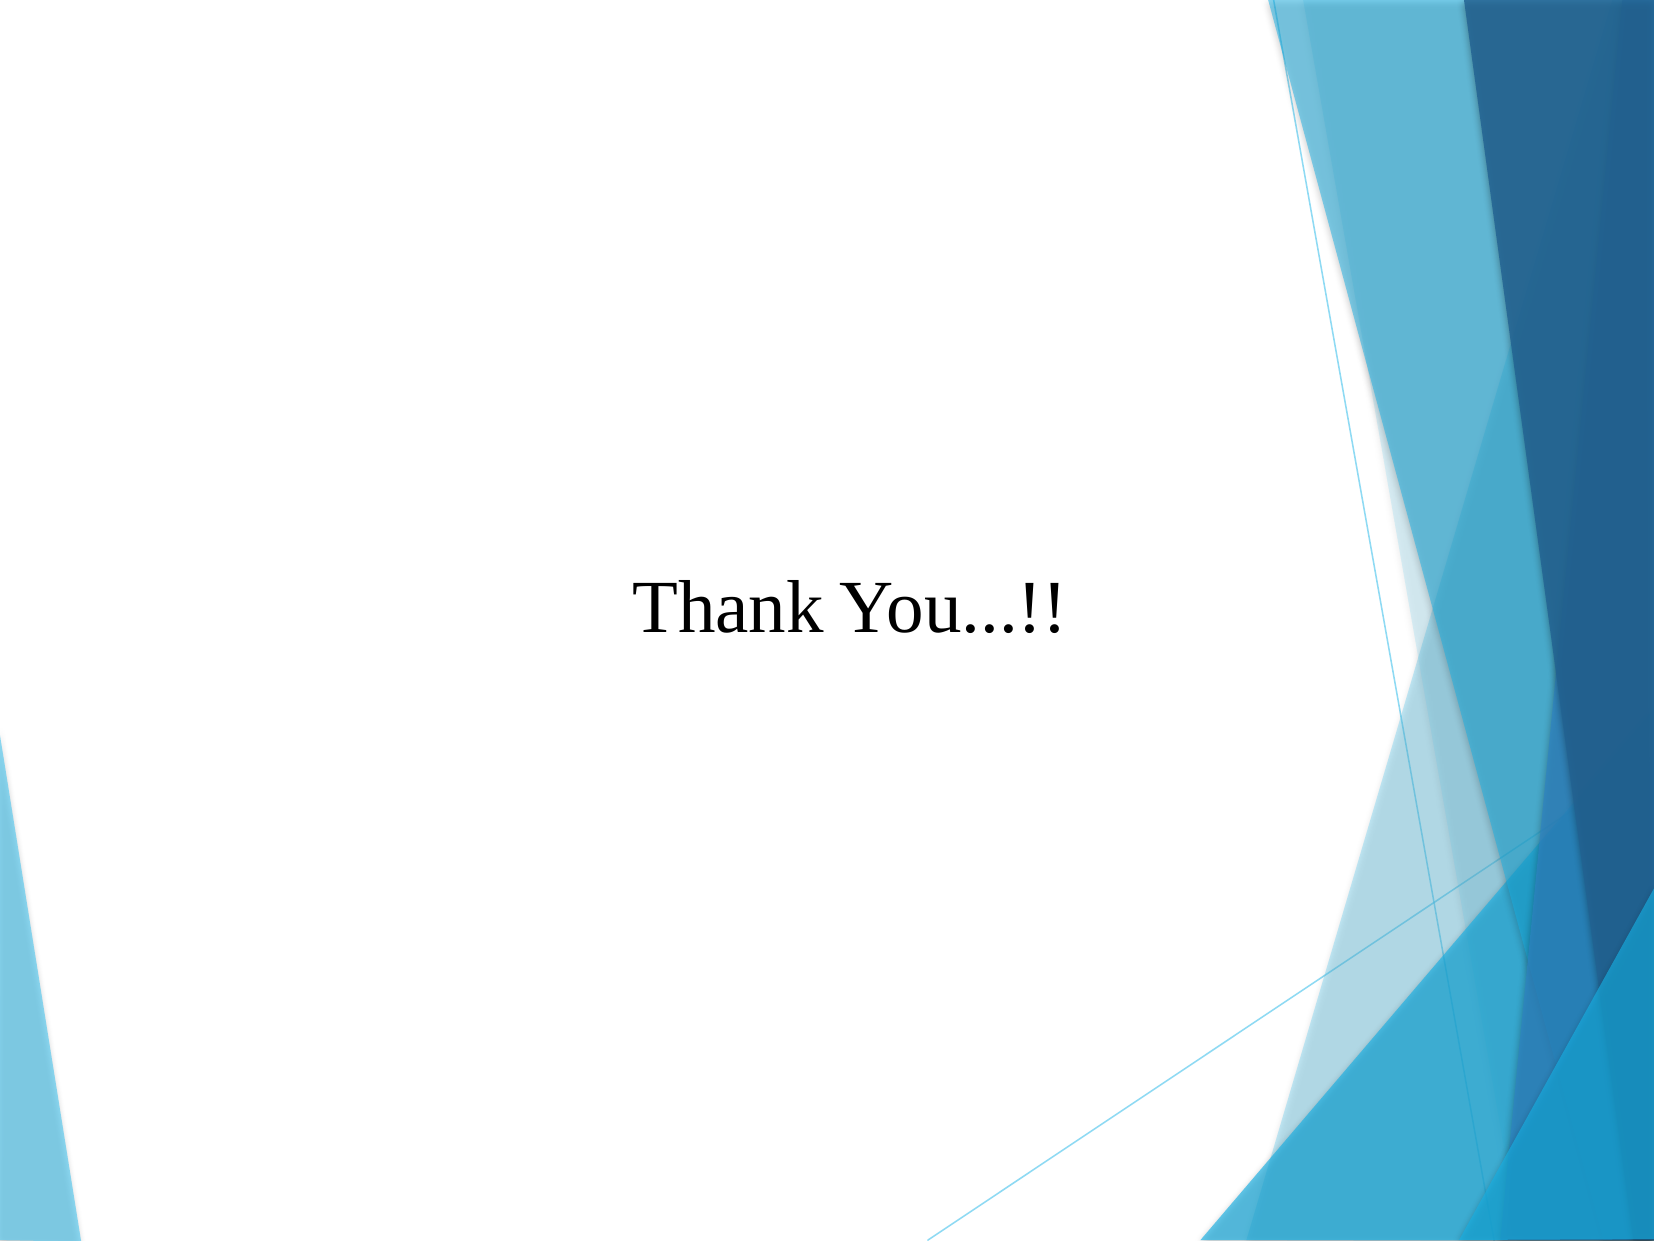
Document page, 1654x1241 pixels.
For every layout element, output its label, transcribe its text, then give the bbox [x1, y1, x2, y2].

text_box Thank You...!! [106, 501, 1595, 709]
